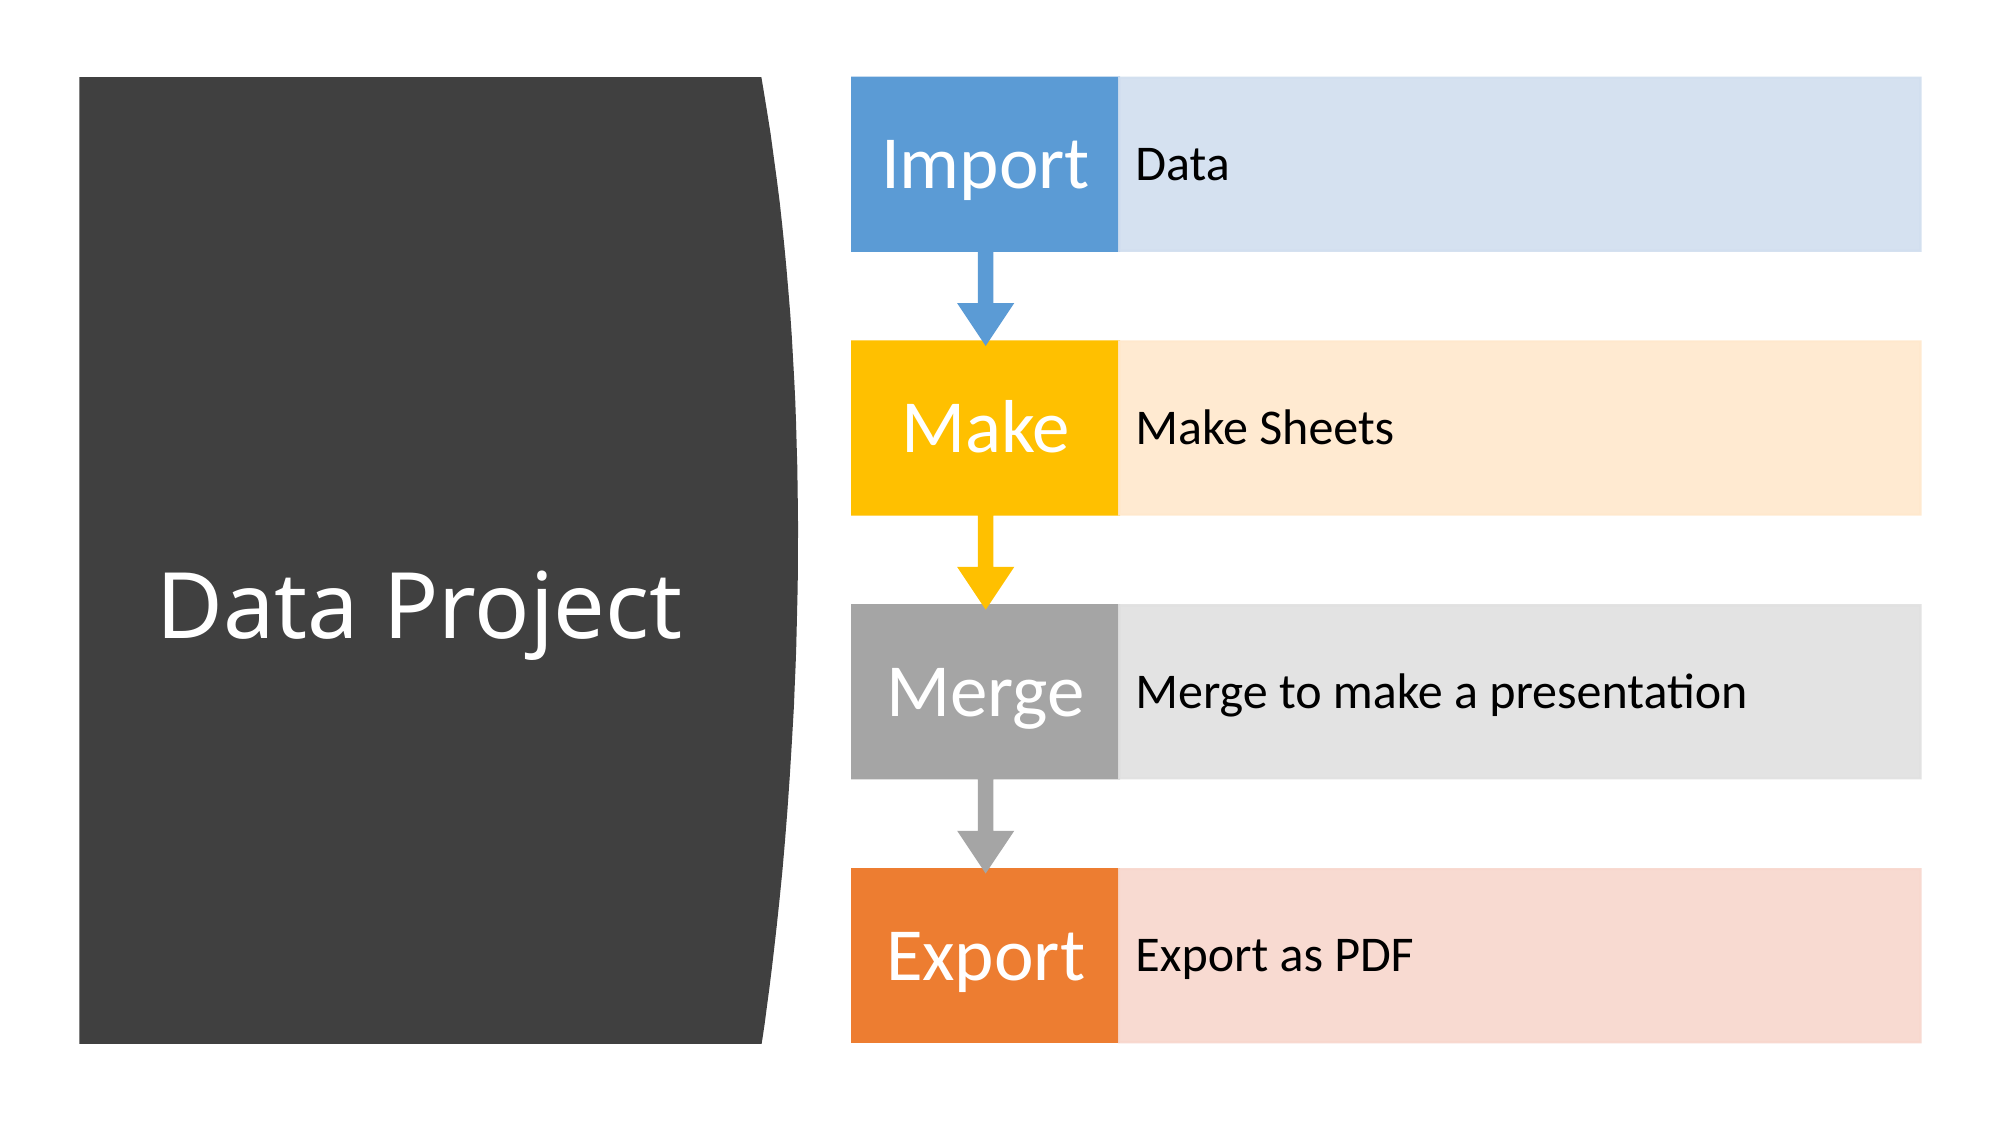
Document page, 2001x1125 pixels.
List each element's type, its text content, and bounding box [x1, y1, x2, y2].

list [852, 77, 1921, 1043]
text_box [78, 76, 800, 1045]
title Data Project [141, 166, 702, 953]
